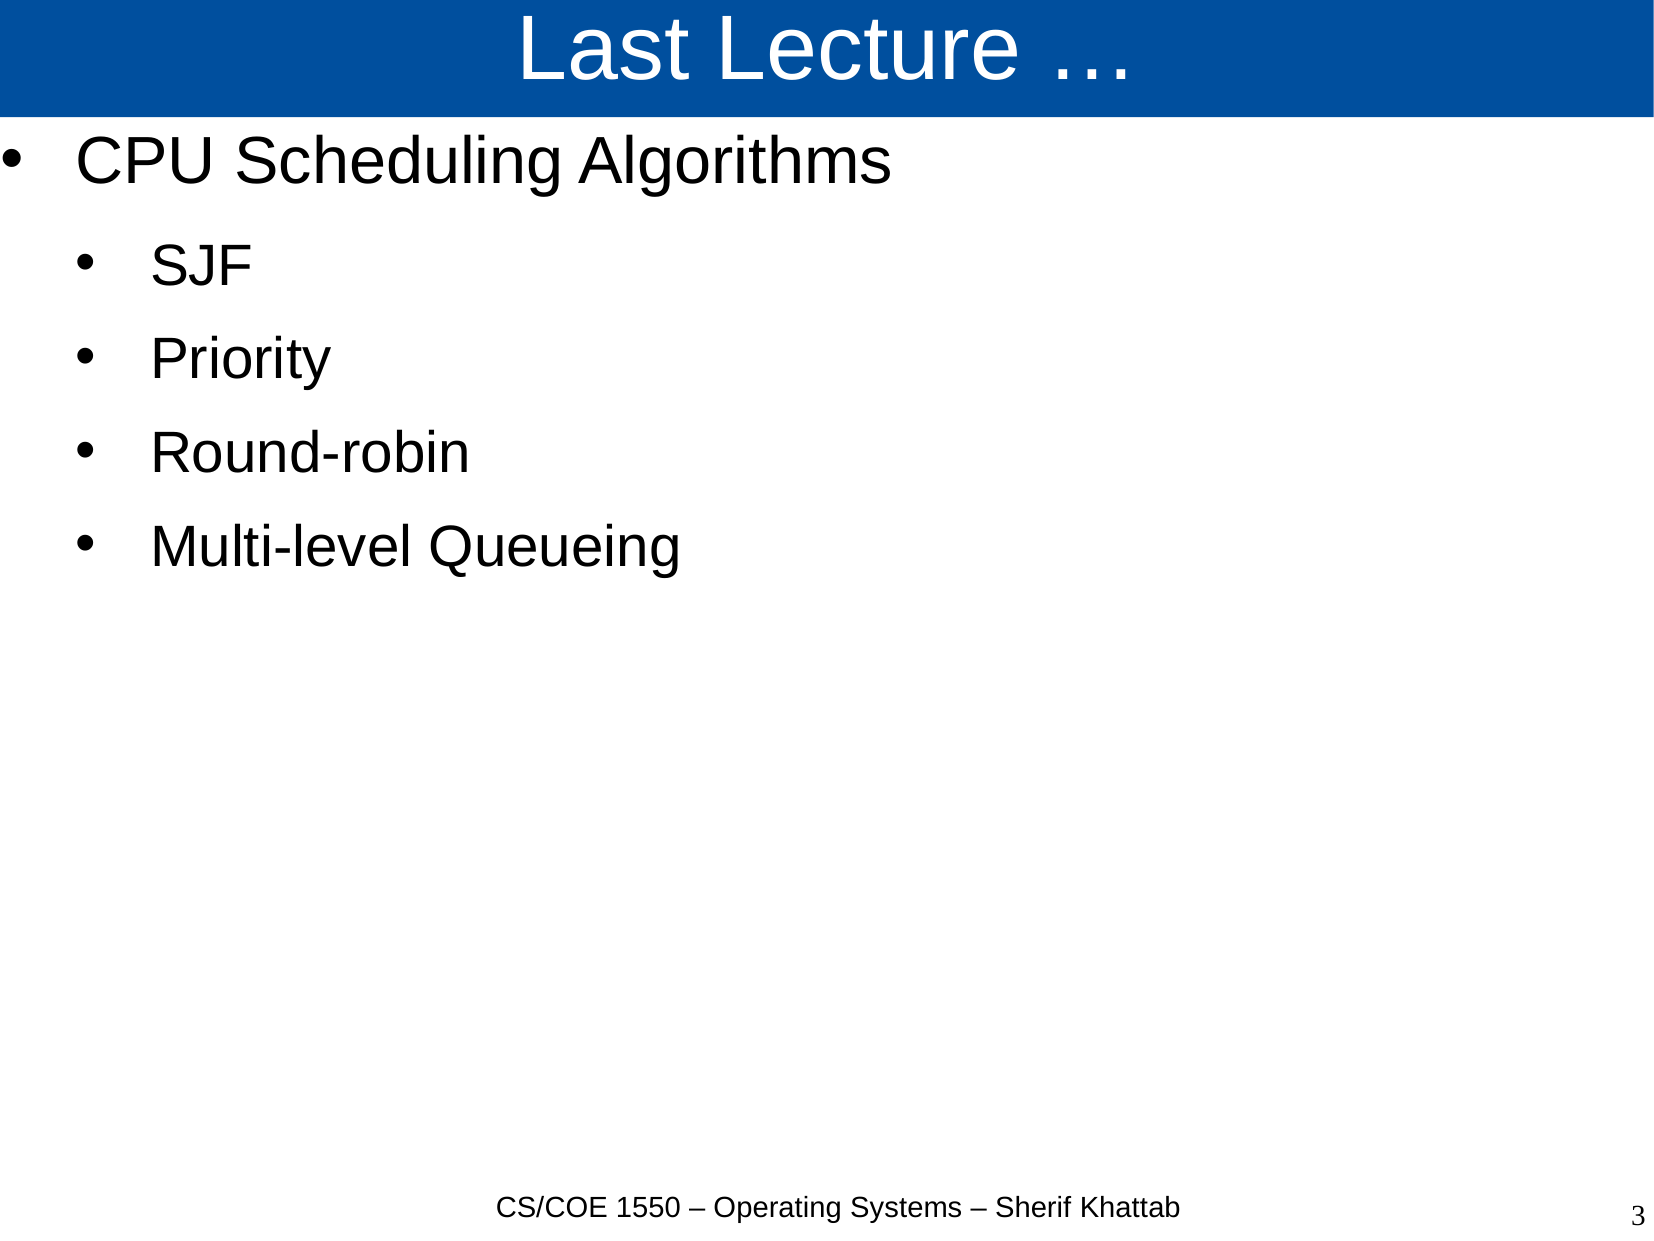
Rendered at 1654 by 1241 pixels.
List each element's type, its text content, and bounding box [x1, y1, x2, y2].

list CPU Scheduling Algorithms SJF Priority Round-robin Multi-level Queueing [0, 117, 1654, 1195]
title Last Lecture … [0, 0, 1654, 117]
footer CS/COE 1550 – Operating Systems – Sherif Khattab [460, 1190, 1217, 1241]
slide_number 3 [1265, 1198, 1647, 1241]
